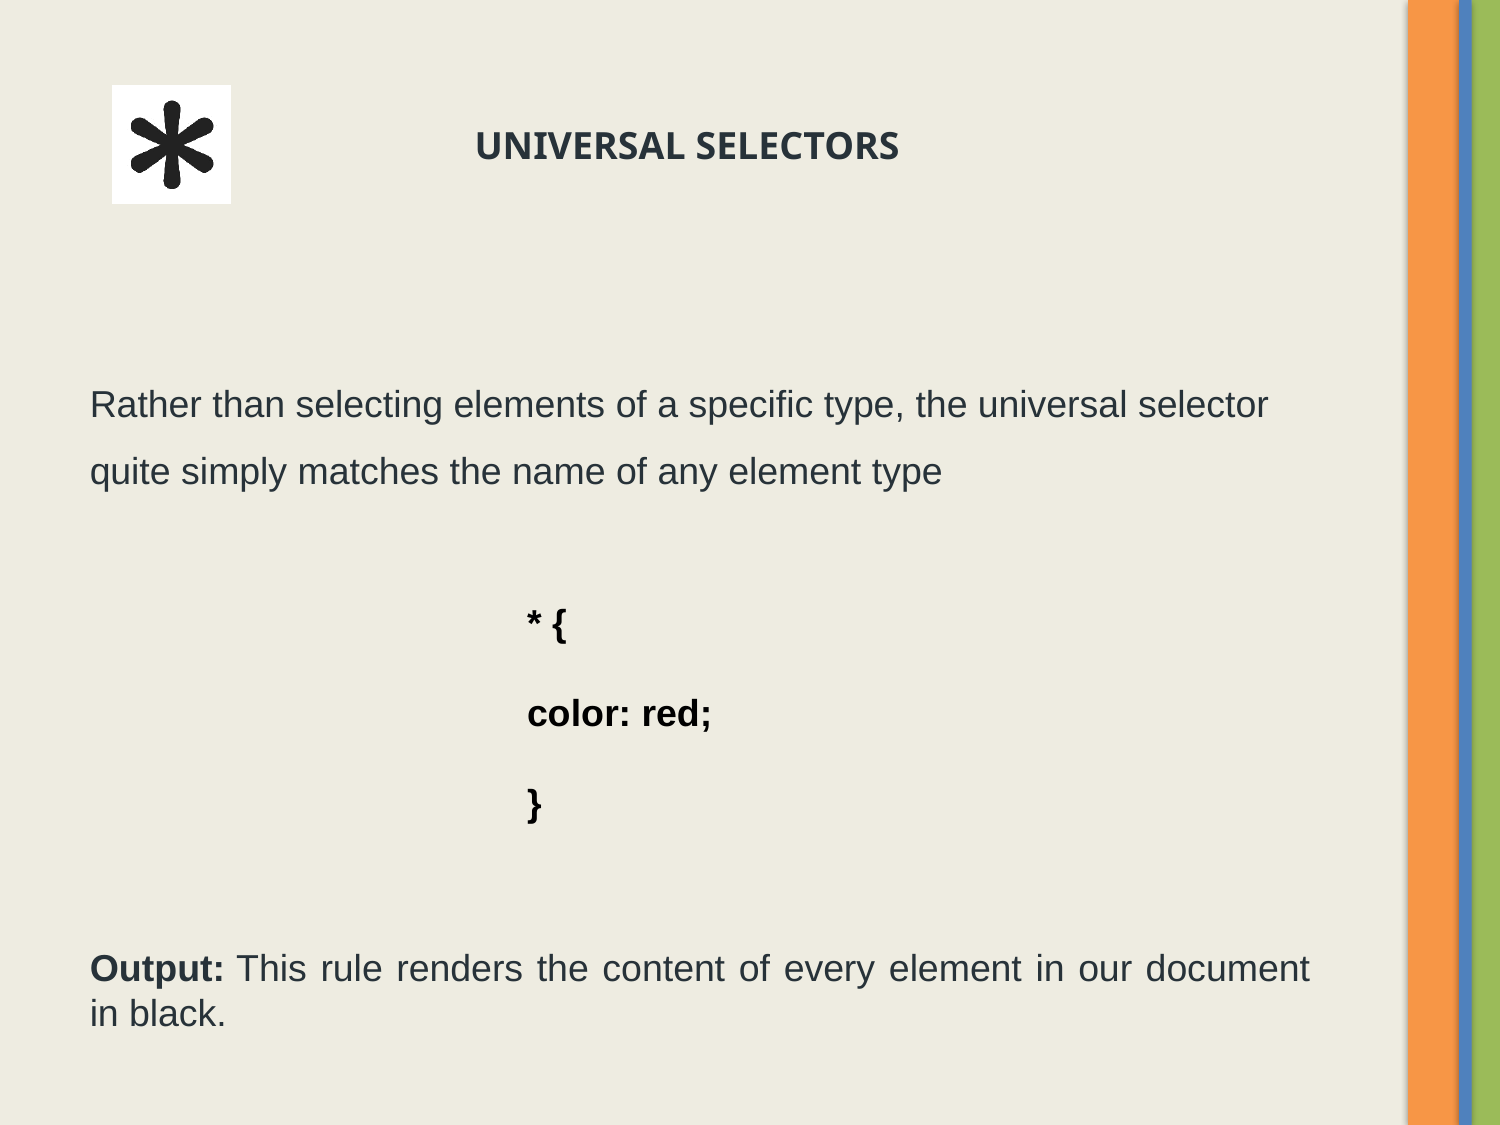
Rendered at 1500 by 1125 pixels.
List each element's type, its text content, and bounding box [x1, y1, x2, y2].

text_box * { color: red; } [512, 592, 1263, 832]
text_box Rather than selecting elements of a specific type, the universal selector quite simply matches the name of any element type [75, 349, 1300, 500]
picture [112, 85, 231, 205]
text_box Output: This rule renders the content of every element in our document in black. [75, 936, 1325, 1042]
text_box UNIVERSAL SELECTORS [459, 114, 916, 175]
